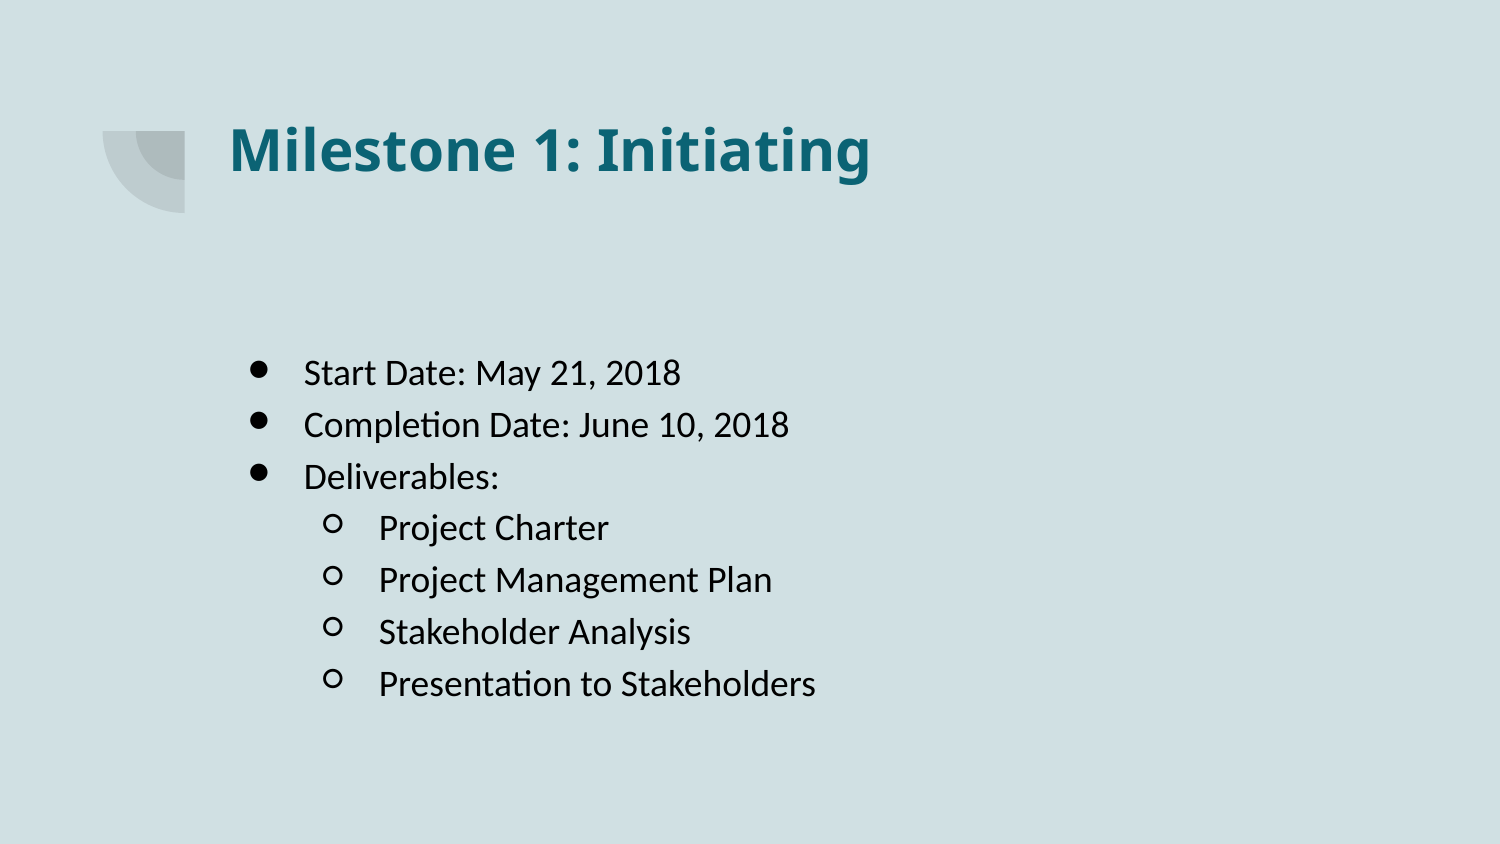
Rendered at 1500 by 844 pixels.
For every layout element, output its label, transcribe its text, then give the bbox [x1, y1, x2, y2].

list Start Date: May 21, 2018 Completion Date: June 10, 2018 Deliverables: Project Charter Project Management Plan Stakeholder Analysis Presentation to Stakeholders [213, 326, 1368, 744]
title Milestone 1: Initiating [213, 98, 1368, 263]
